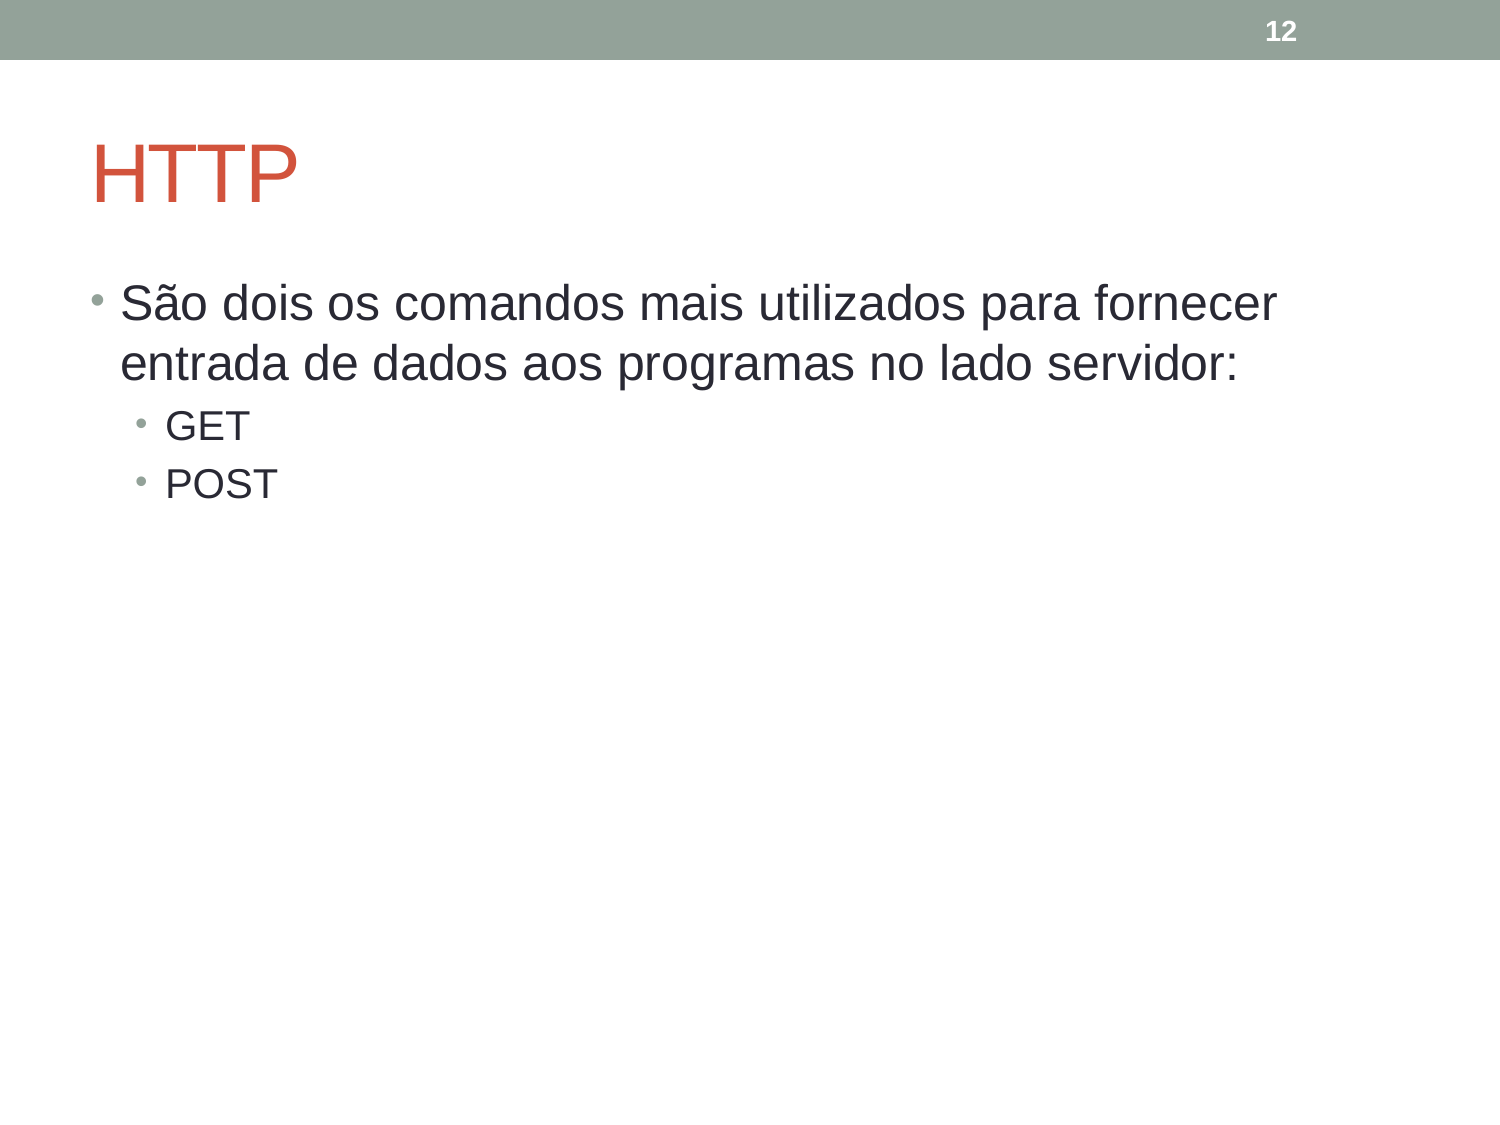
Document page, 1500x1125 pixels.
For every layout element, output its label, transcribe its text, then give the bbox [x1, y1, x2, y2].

slide_number 12 [1250, 3, 1425, 57]
list São dois os comandos mais utilizados para fornecer entrada de dados aos programas no lado servidor: GET POST [75, 262, 1425, 1063]
title HTTP [75, 87, 1425, 250]
